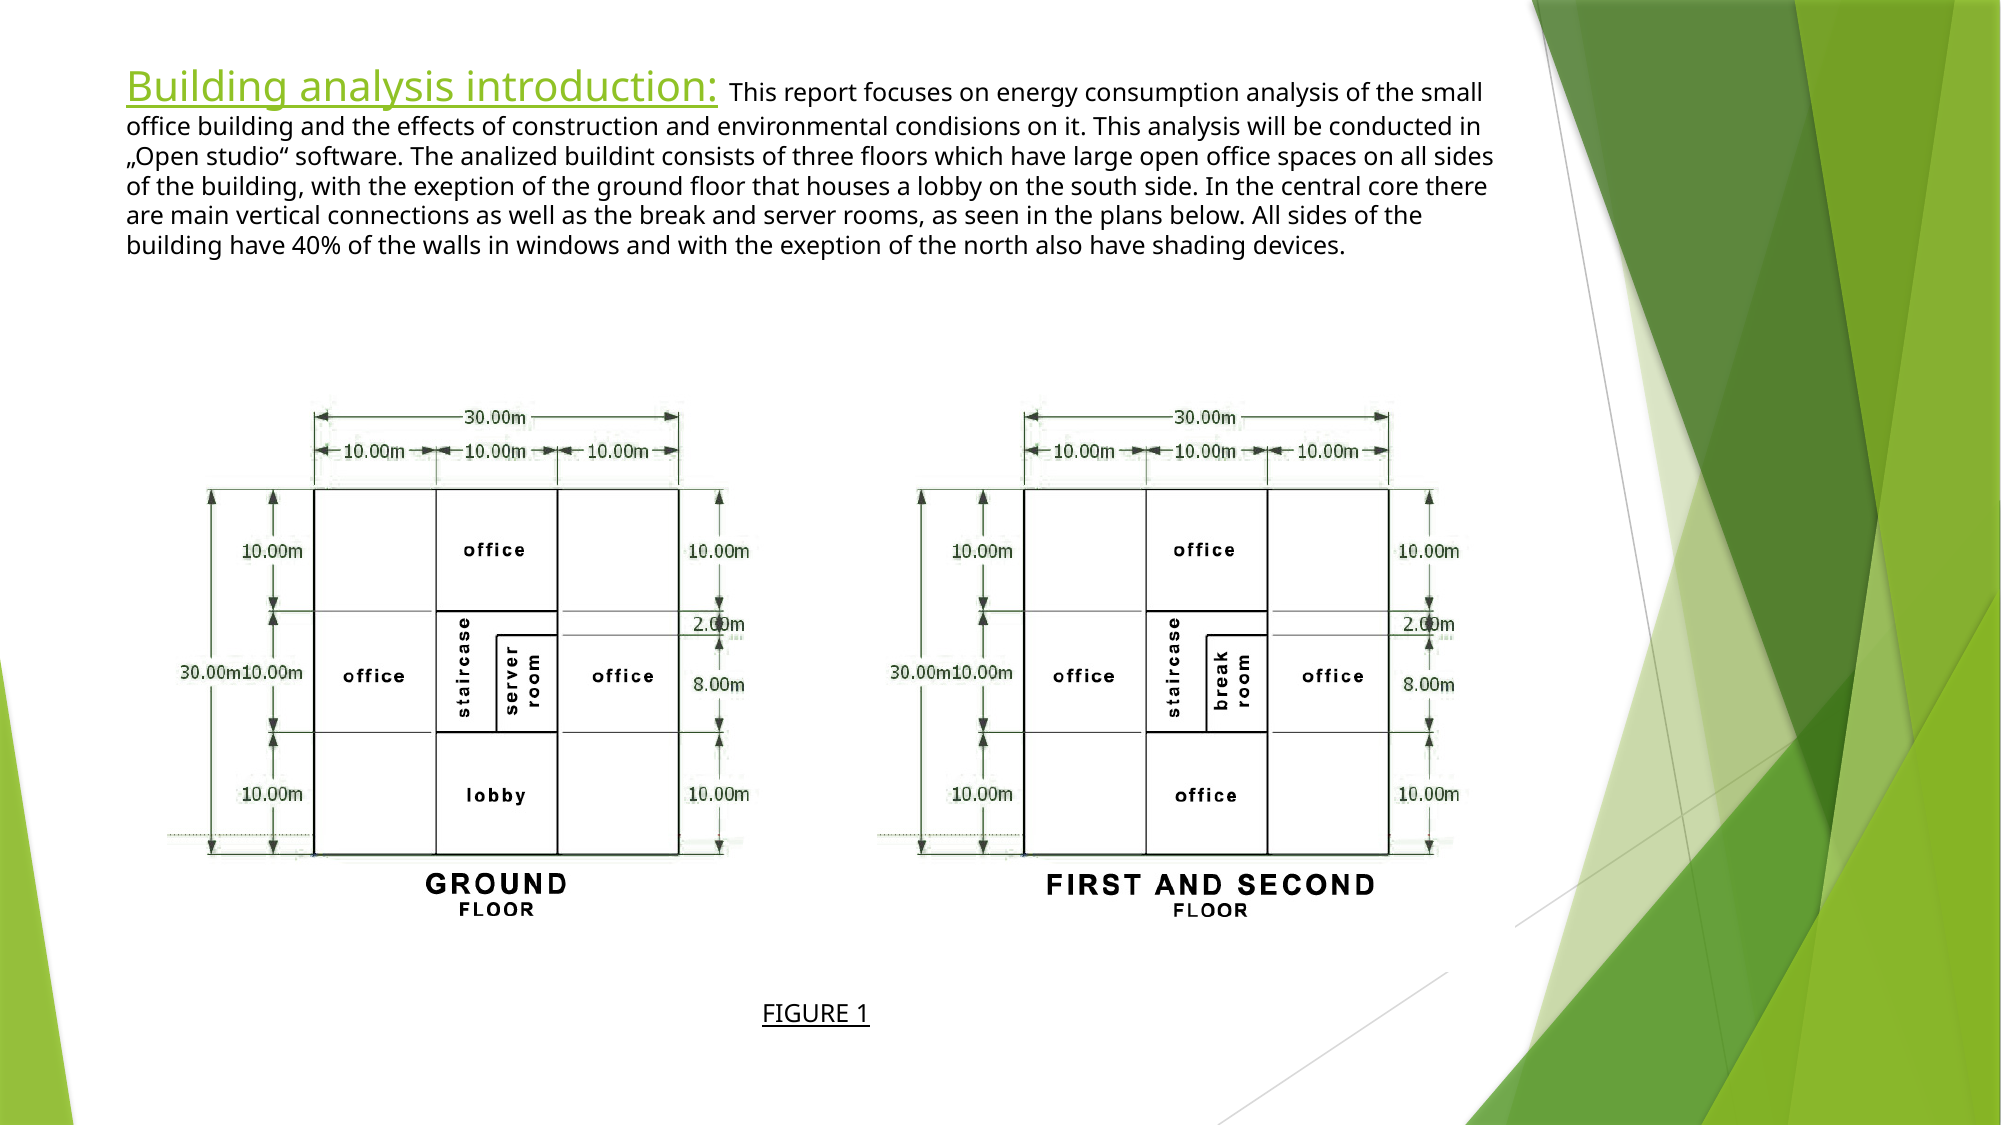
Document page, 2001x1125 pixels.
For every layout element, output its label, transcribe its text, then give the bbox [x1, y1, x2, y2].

text_box FIGURE 1 [620, 990, 1013, 1036]
title Building analysis introduction: This report focuses on energy consumption analysis of the small office building and the effects of construction and environmental condisions on it. This analysis will be conducted in „Open studio“ software. The analized buildint consists of three floors which have large open office spaces on all sides of the building, with the exeption of the ground floor that houses a lobby on the south side. In the central core there are main vertical connections as well as the break and server rooms, as seen in the plans below. All sides of the building have 40% of the walls in windows and with the exeption of the north also have shading devices. [111, 52, 1522, 283]
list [166, 334, 805, 972]
picture [876, 334, 1515, 972]
